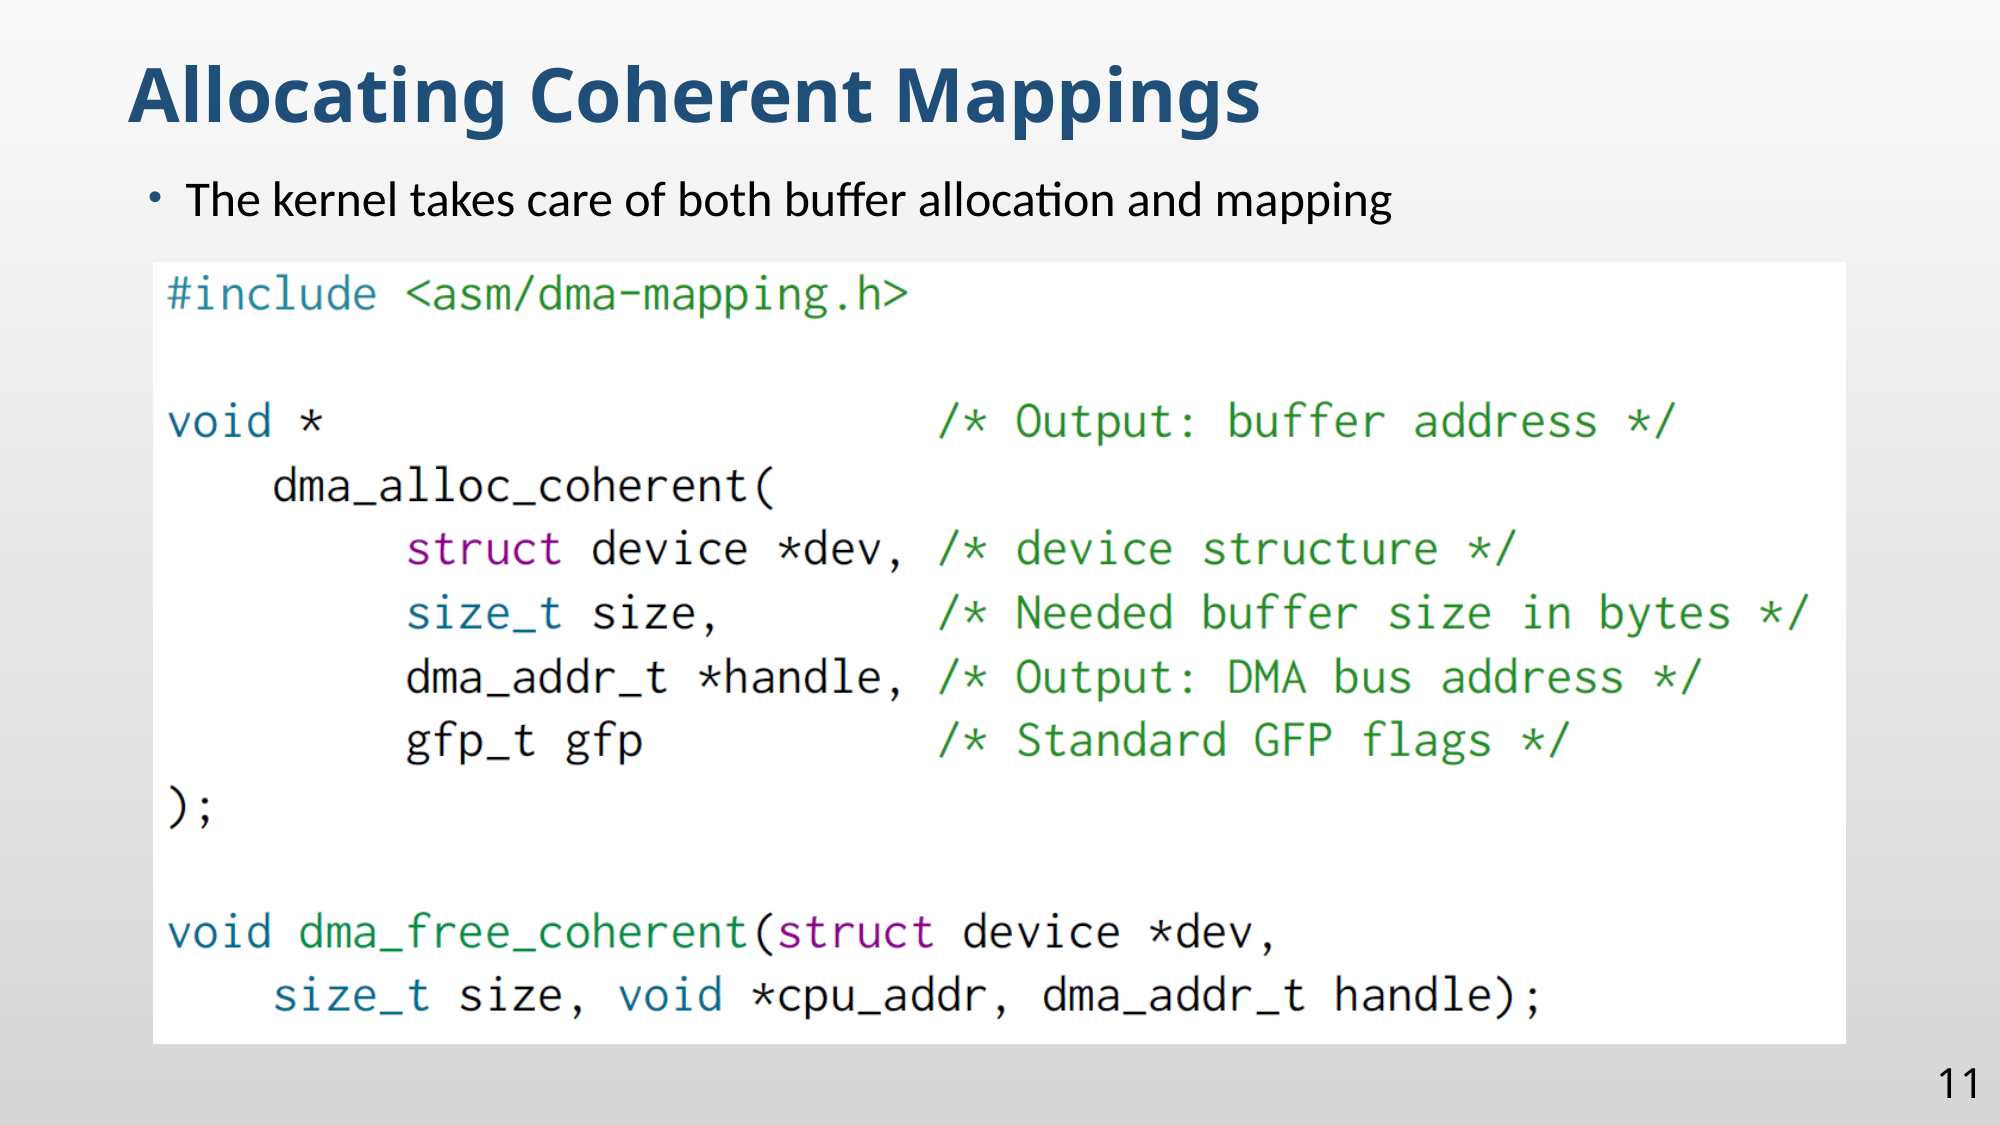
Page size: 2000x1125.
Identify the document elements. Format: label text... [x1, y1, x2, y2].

list The kernel takes care of both buffer allocation and mapping [125, 146, 1945, 1076]
text_box 11 [1811, 1070, 2000, 1101]
picture [153, 262, 1846, 1044]
text_box Allocating Coherent Mappings [113, 30, 1886, 147]
